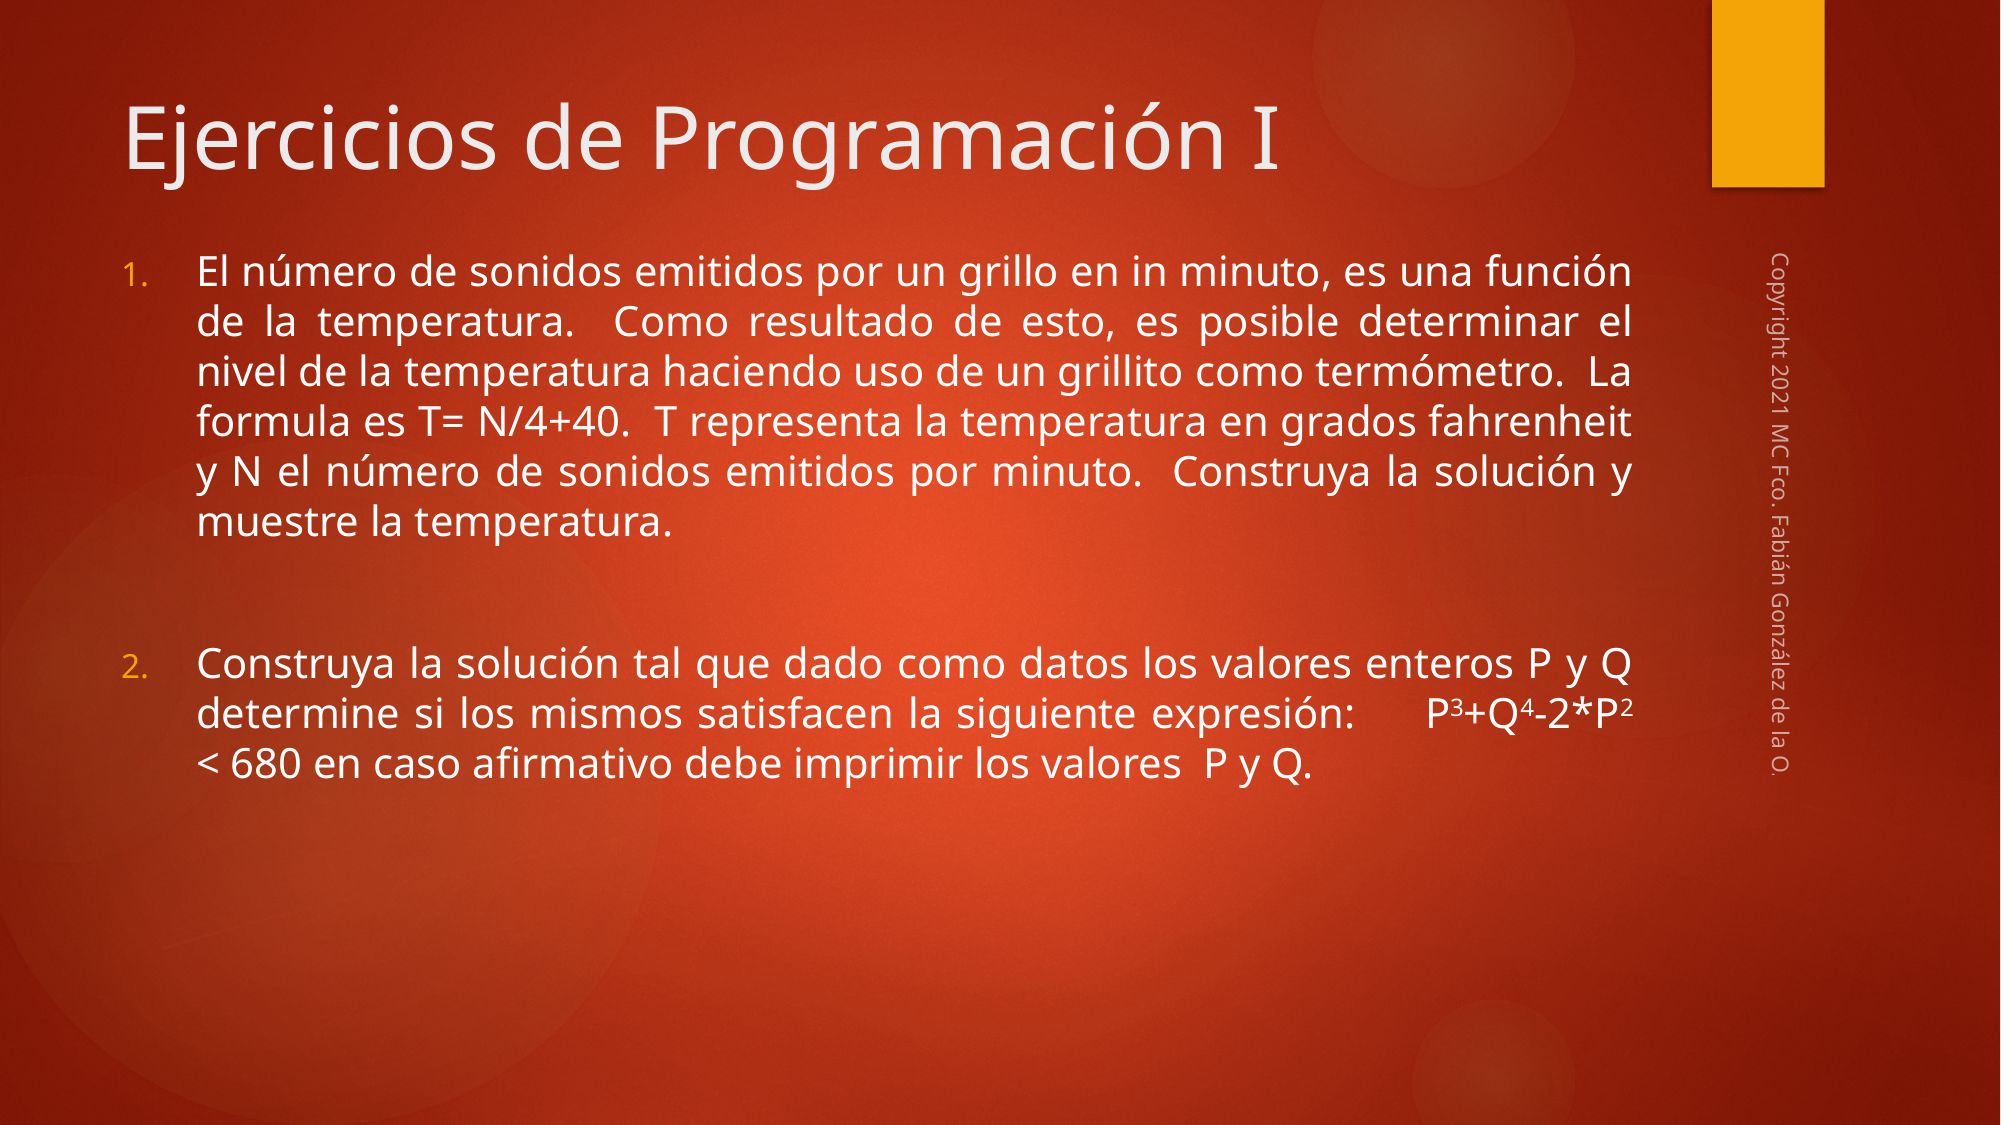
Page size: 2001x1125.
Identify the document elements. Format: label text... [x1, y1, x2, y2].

title Ejercicios de Programación I [106, 74, 1649, 202]
footer Copyright 2021 MC Fco. Fabián González de la O. [1760, 237, 1811, 871]
list El número de sonidos emitidos por un grillo en in minuto, es una función de la temperatura. Como resultado de esto, es posible determinar el nivel de la temperatura haciendo uso de un grillito como termómetro. La formula es T= N/4+40. T representa la temperatura en grados fahrenheit y N el número de sonidos emitidos por minuto. Construya la solución y muestre la temperatura. Construya la solución tal que dado como datos los valores enteros P y Q determine si los mismos satisfacen la siguiente expresión: P3+Q4-2*P2 < 680 en caso afirmativo debe imprimir los valores P y Q. [106, 237, 1649, 1003]
